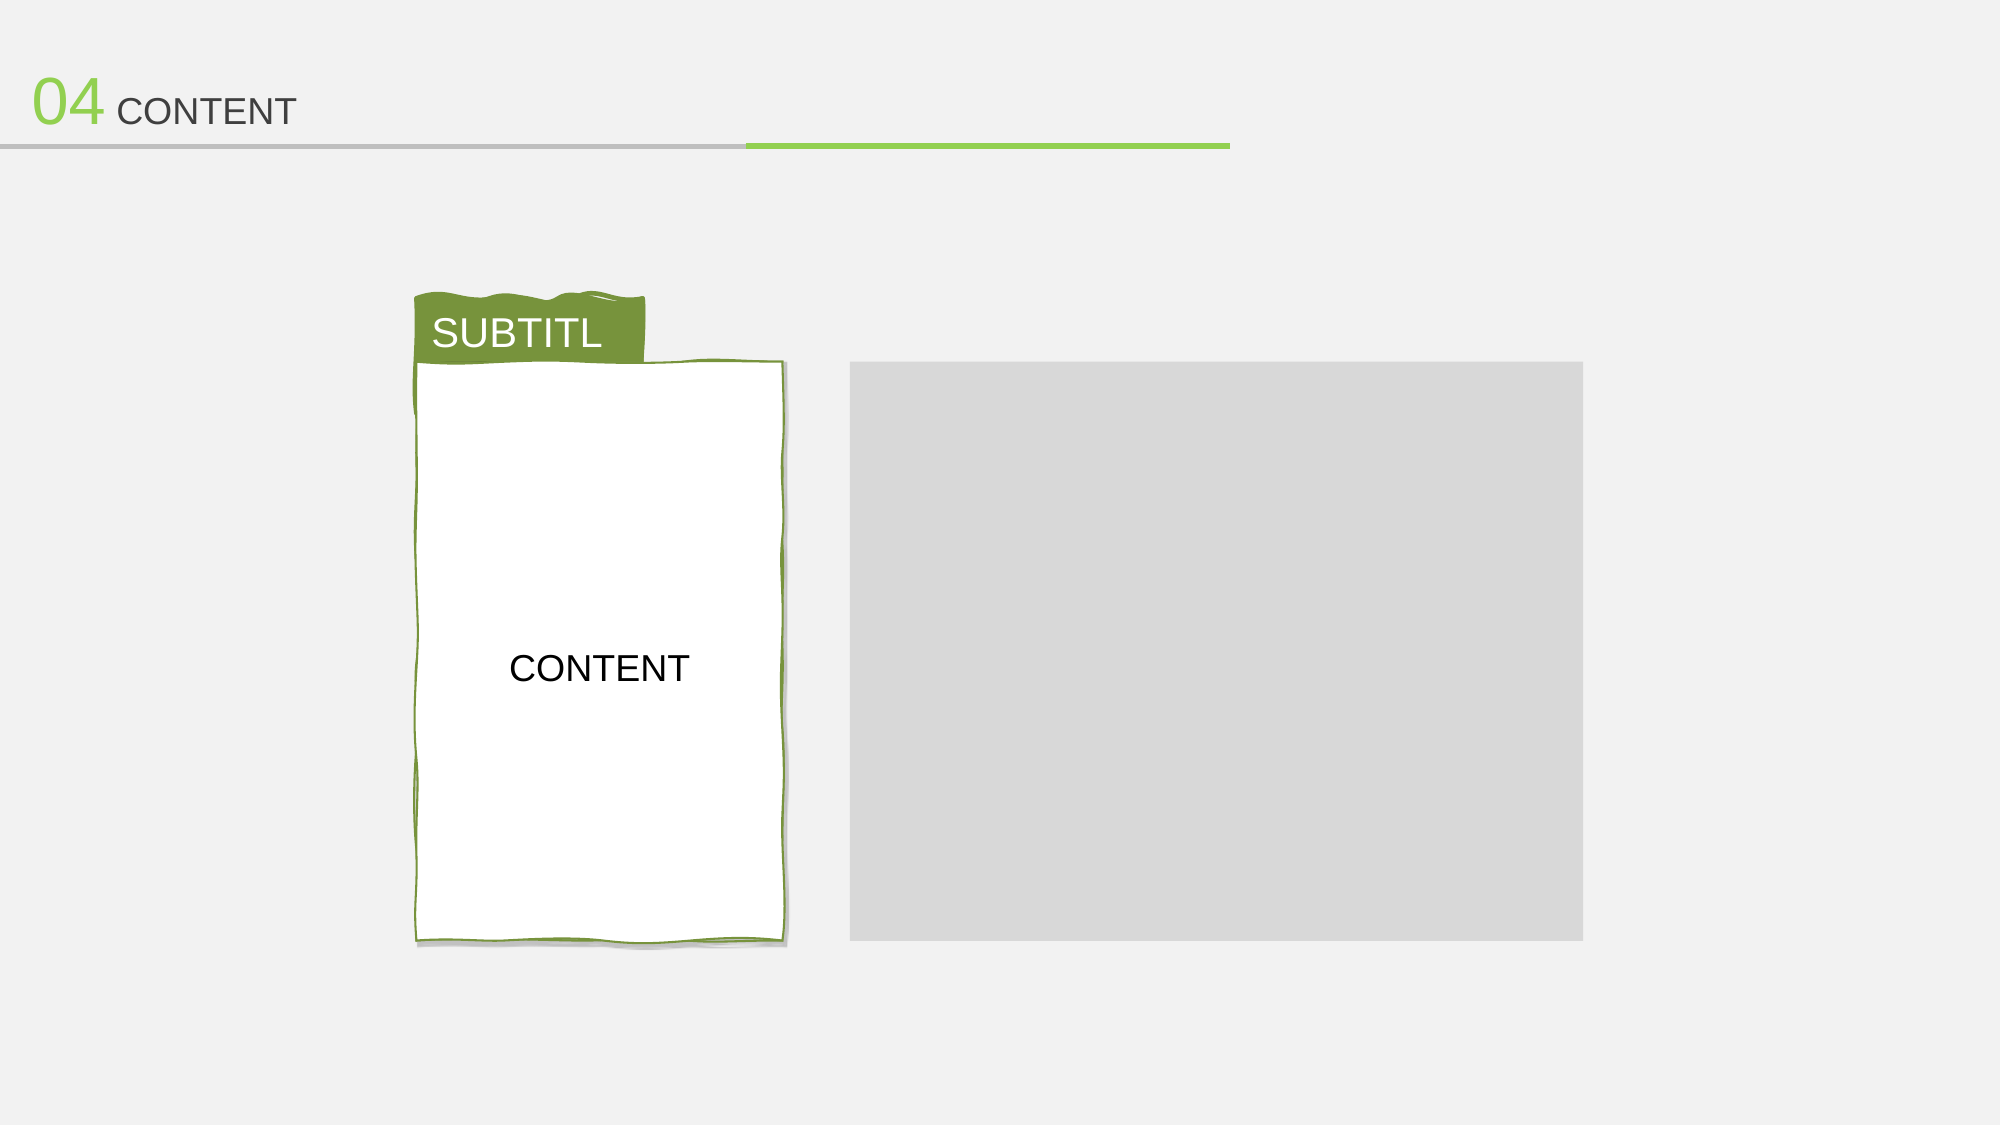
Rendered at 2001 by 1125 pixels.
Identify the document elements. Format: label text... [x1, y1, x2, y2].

text_box SUBTITLE [414, 293, 644, 410]
text_box [414, 667, 785, 944]
text_box [849, 361, 1584, 941]
text_box 04 CONTENT [16, 50, 1476, 146]
text_box [414, 359, 784, 613]
text_box CONTENT [416, 613, 783, 697]
